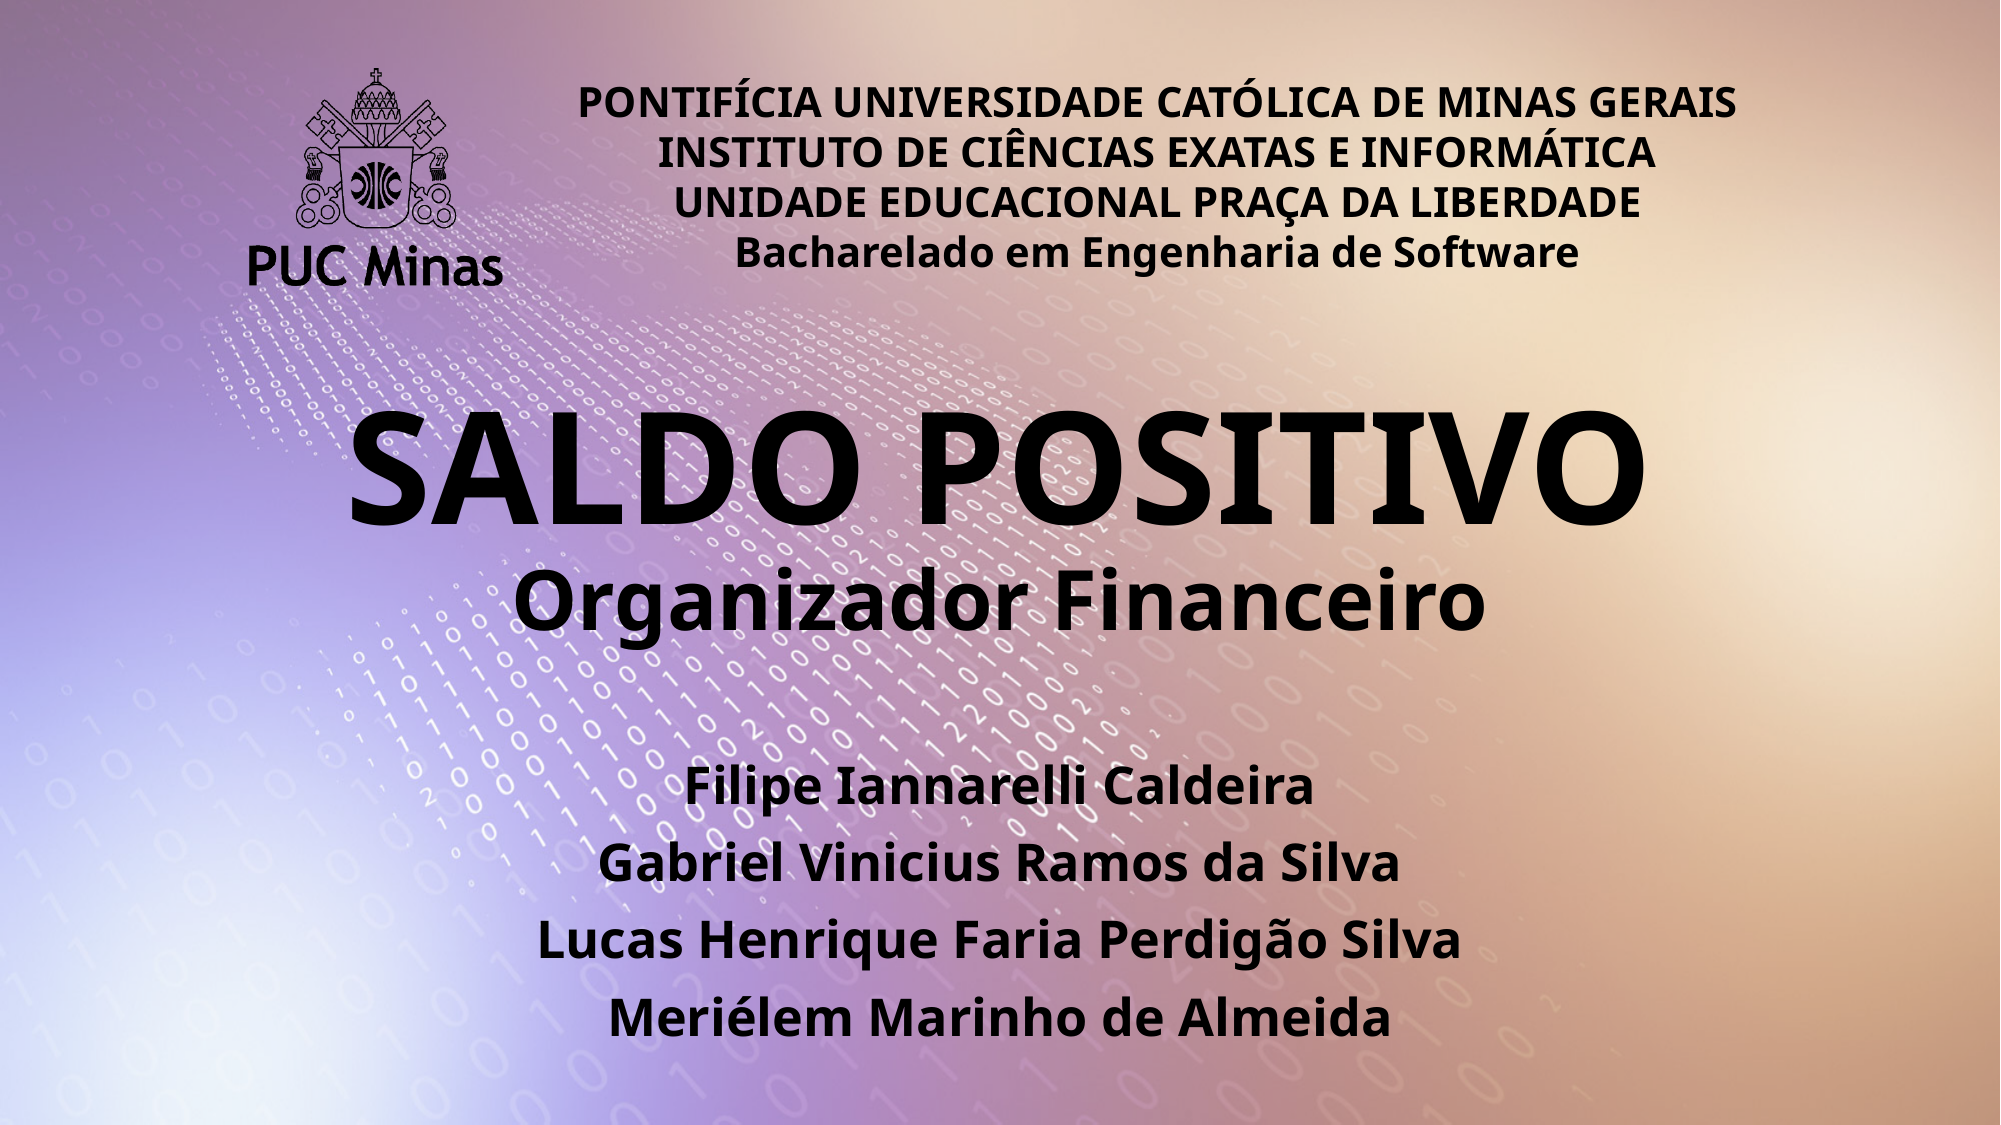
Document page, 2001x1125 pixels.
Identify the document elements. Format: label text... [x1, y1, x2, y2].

picture [249, 68, 503, 286]
text_box PONTIFÍCIA UNIVERSIDADE CATÓLICA DE MINAS GERAIS INSTITUTO DE CIÊNCIAS EXATAS E INFORMÁTICA UNIDADE EDUCACIONAL PRAÇA DA LIBERDADE Bacharelado em Engenharia de Software [546, 68, 1769, 284]
title SALDO POSITIVO Organizador Financeiro [80, 424, 1920, 613]
subtitle Filipe Iannarelli Caldeira Gabriel Vinicius Ramos da Silva Lucas Henrique Faria Perdigão Silva Meriélem Marinho de Almeida [249, 752, 1750, 1058]
